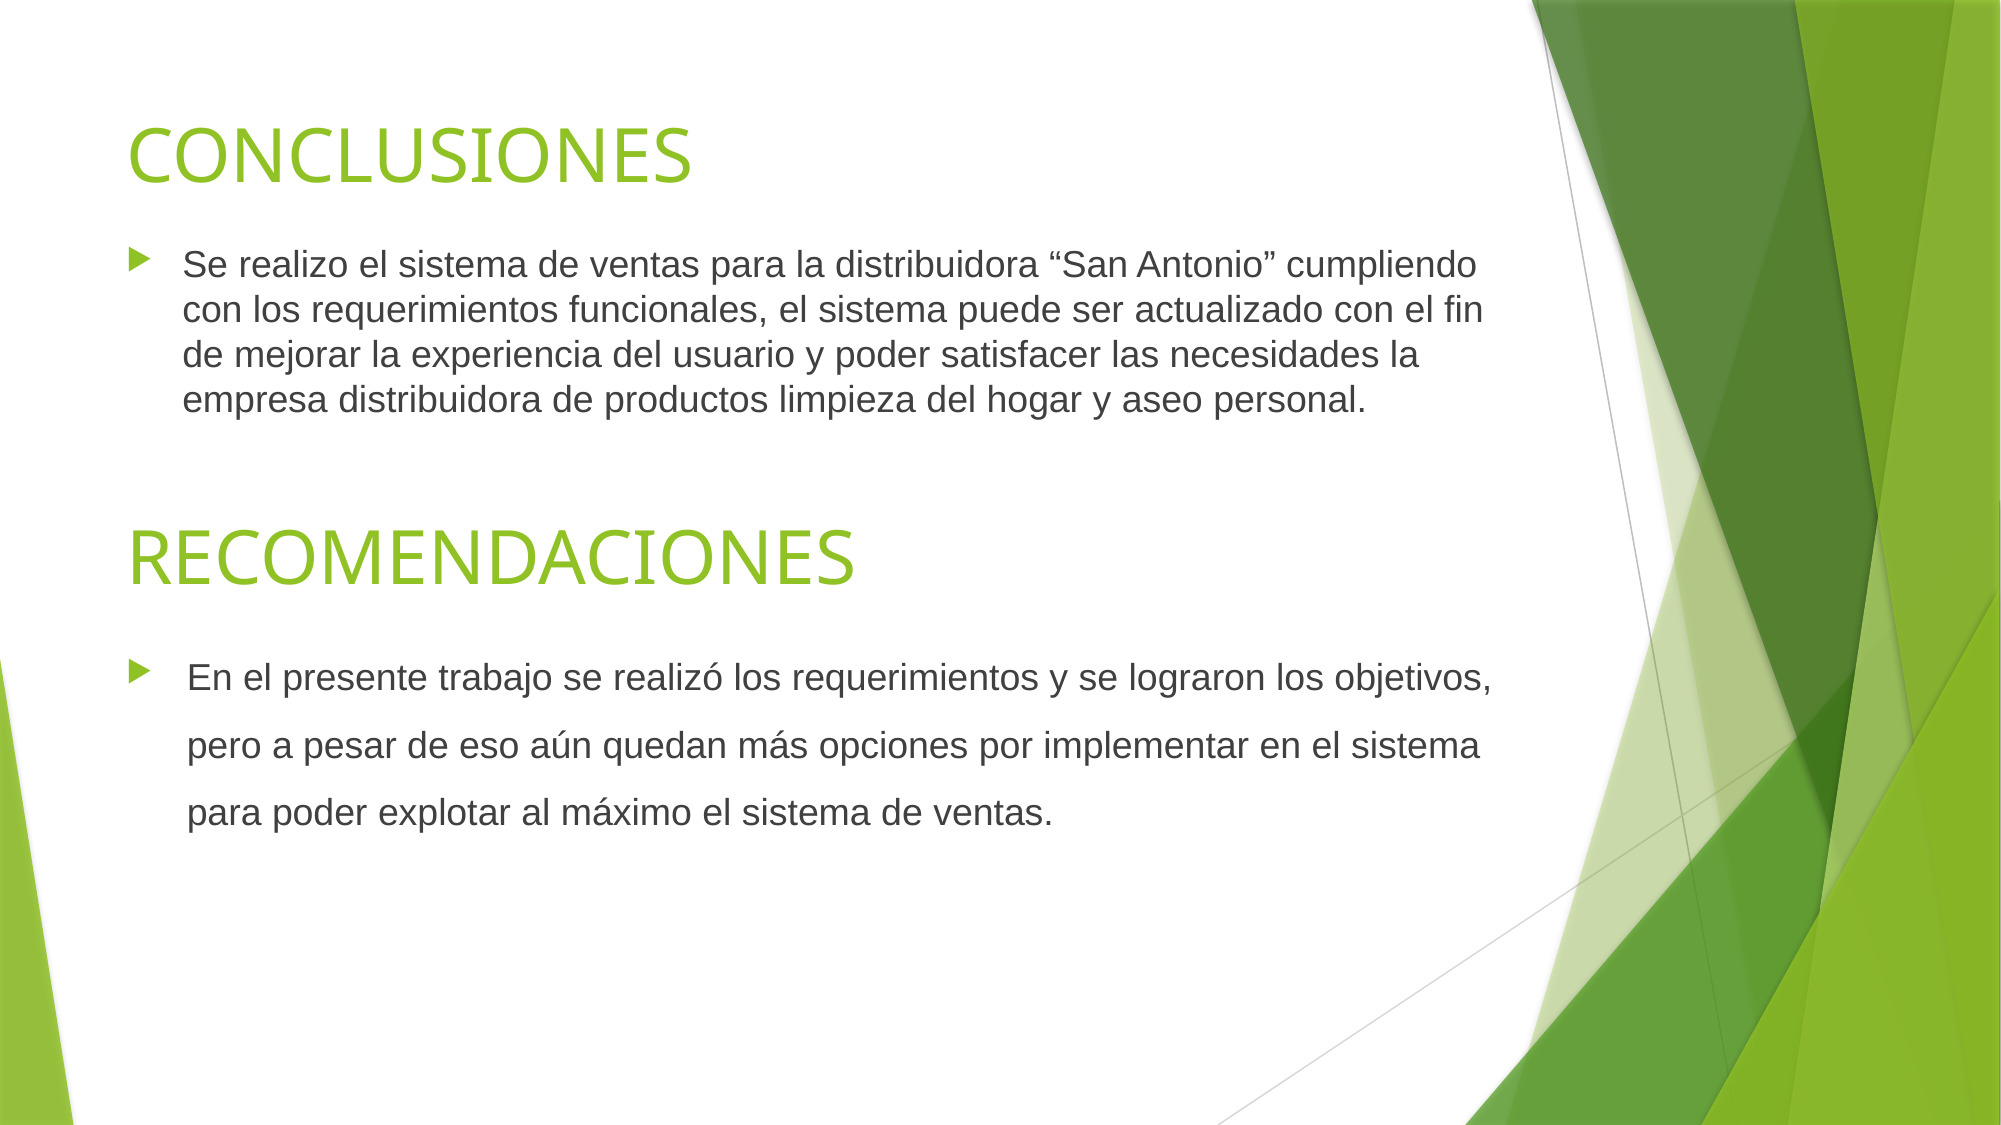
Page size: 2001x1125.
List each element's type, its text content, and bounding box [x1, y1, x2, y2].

title CONCLUSIONES [111, 99, 1522, 222]
list Se realizo el sistema de ventas para la distribuidora “San Antonio” cumpliendo con los requerimientos funcionales, el sistema puede ser actualizado con el fin de mejorar la experiencia del usuario y poder satisfacer las necesidades la empresa distribuidora de productos limpieza del hogar y aseo personal. [111, 232, 1522, 460]
text_box RECOMENDACIONES [111, 501, 1522, 623]
text_box En el presente trabajo se realizó los requerimientos y se lograron los objetivos, pero a pesar de eso aún quedan más opciones por implementar en el sistema para poder explotar al máximo el sistema de ventas. [111, 623, 1522, 850]
